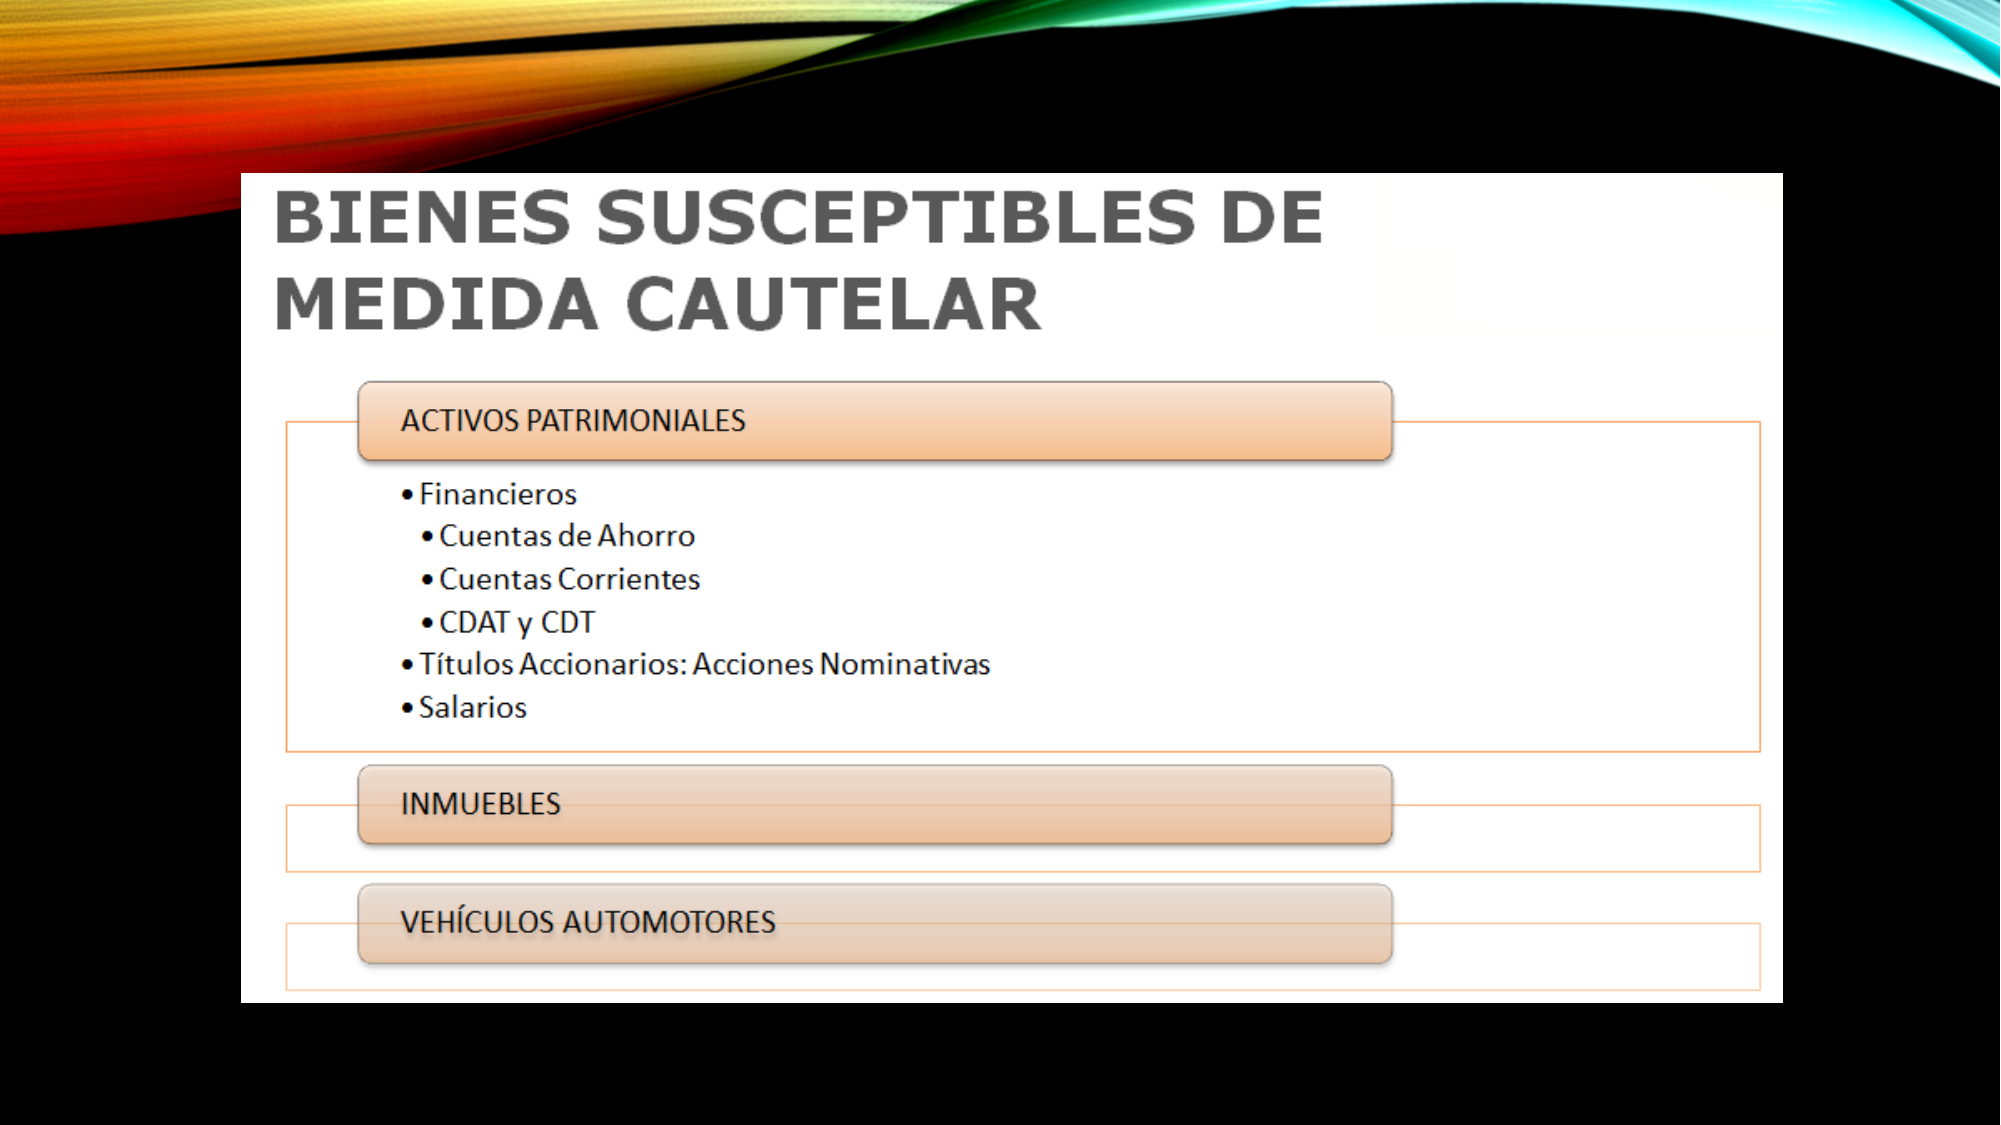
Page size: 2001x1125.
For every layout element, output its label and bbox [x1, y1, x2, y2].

picture [0, 0, 2000, 1004]
